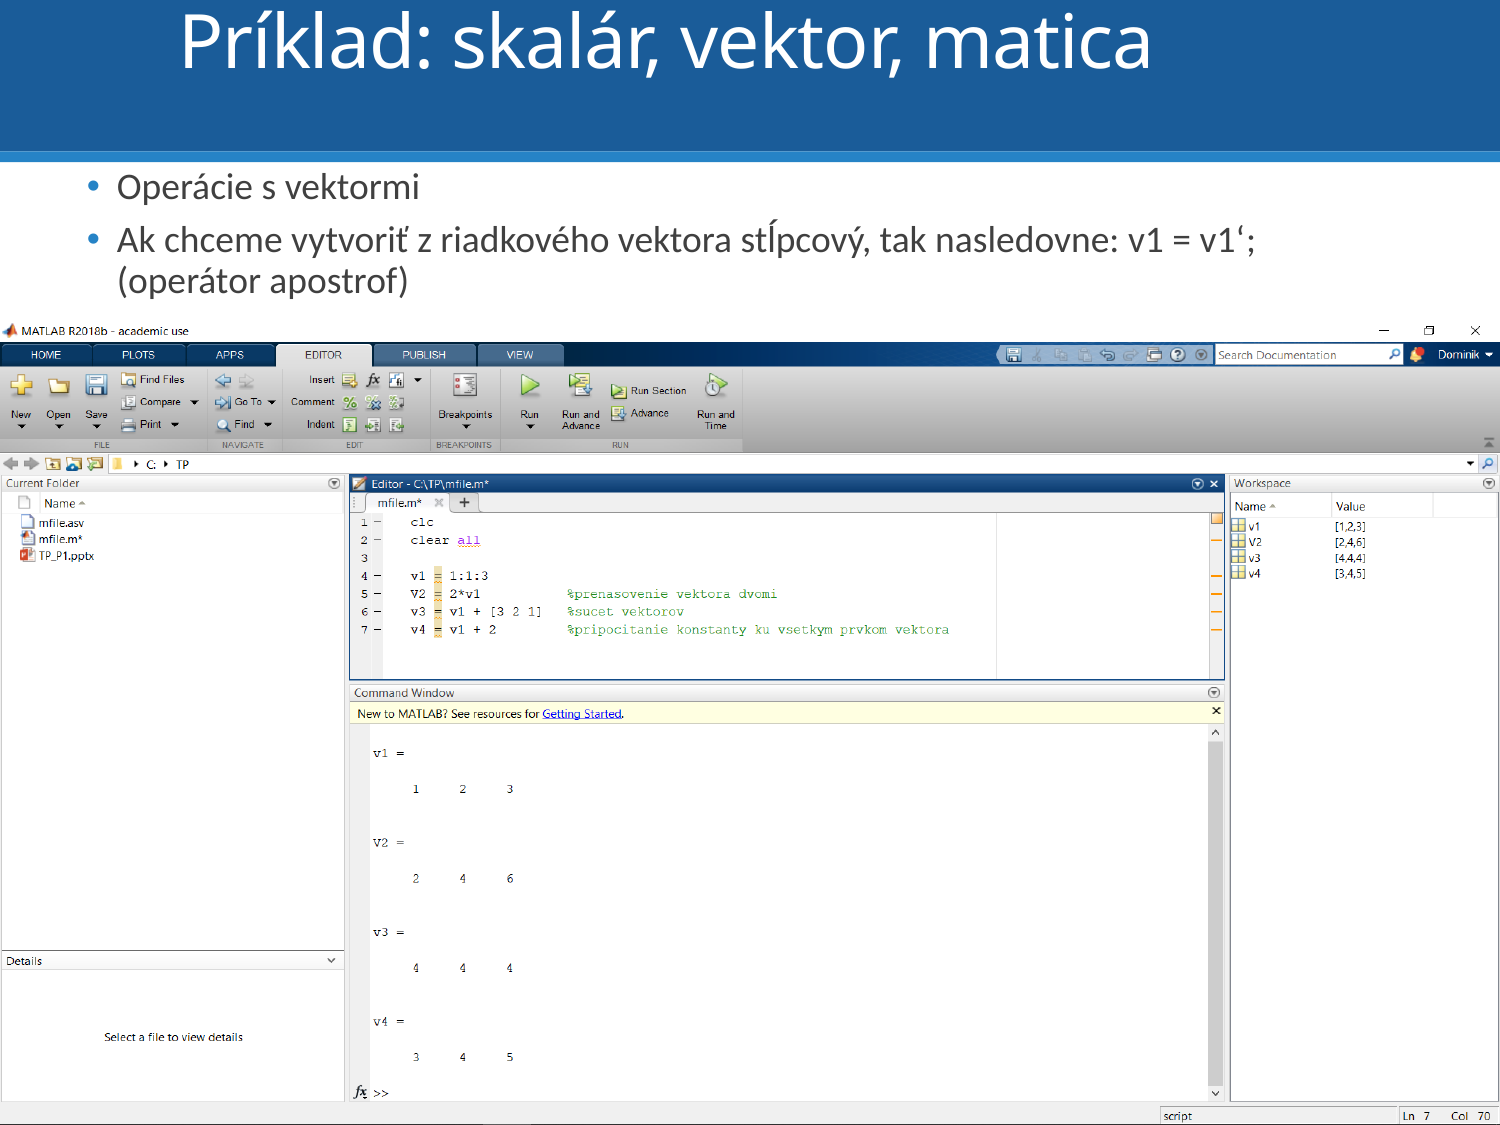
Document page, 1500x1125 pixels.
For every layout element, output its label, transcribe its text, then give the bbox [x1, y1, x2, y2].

list Operácie s vektormi Ak chceme vytvoriť z riadkového vektora stĺpcový, tak nasledovne: v1 = v1‘; (operátor apostrof) [53, 159, 1379, 317]
picture [0, 319, 1500, 1125]
title Príklad: skalár, vektor, matica [0, 0, 1334, 146]
